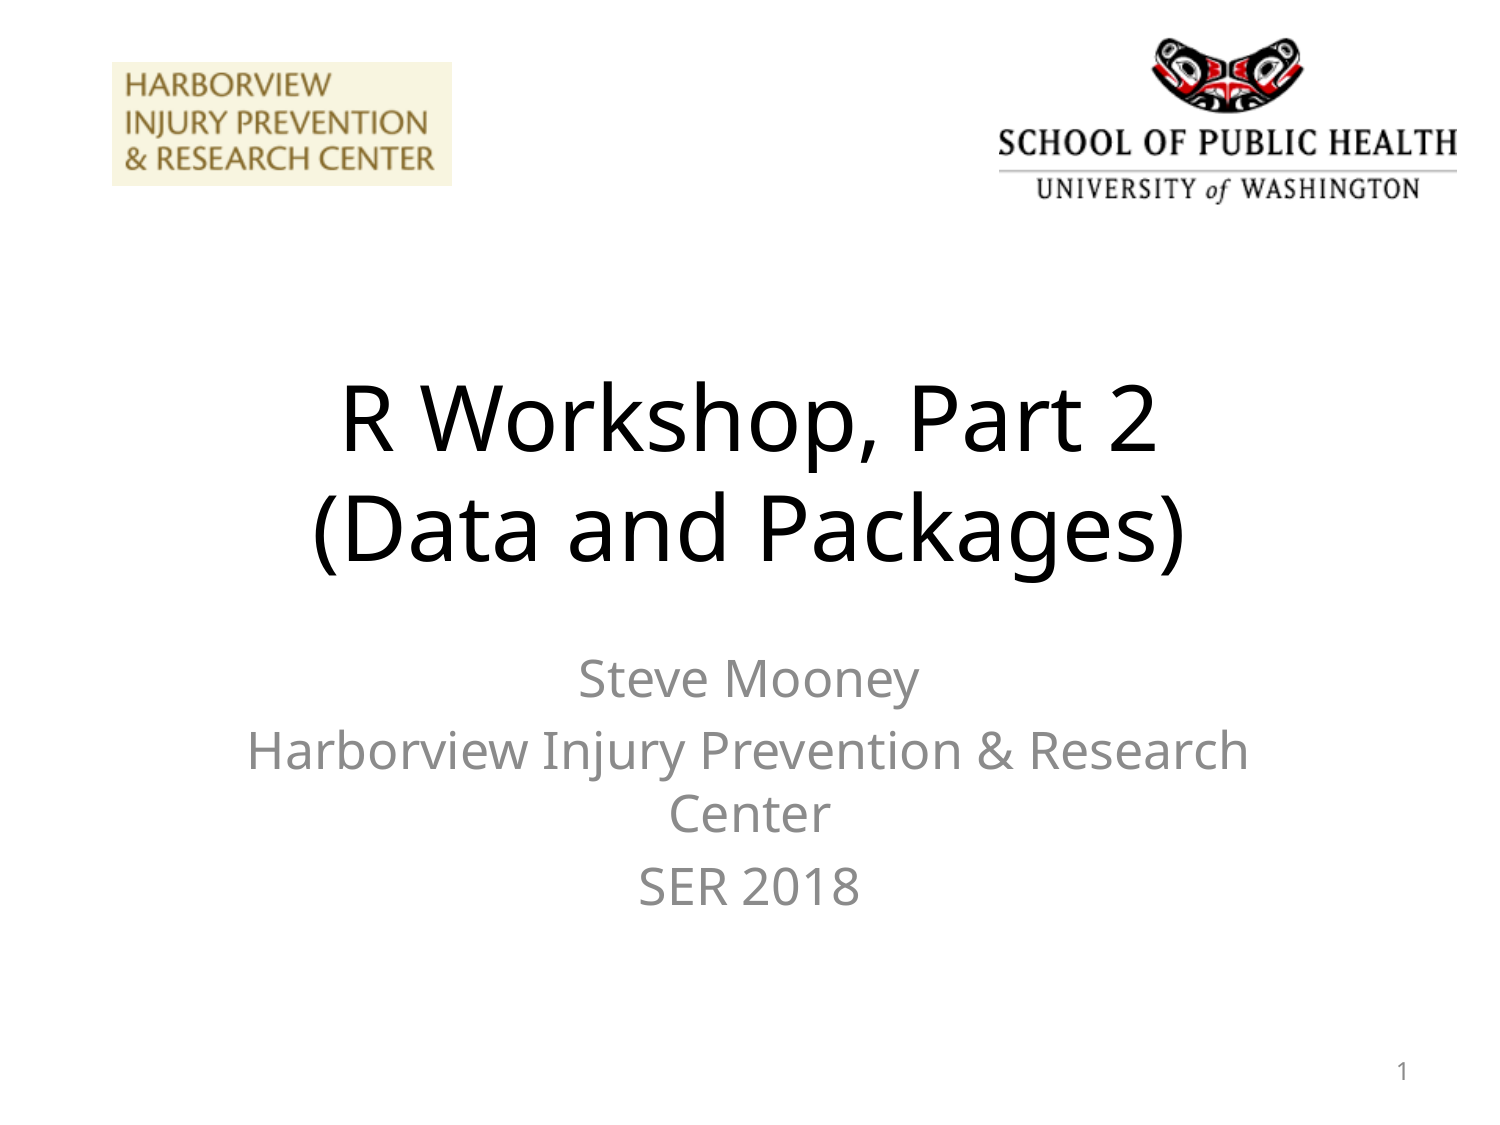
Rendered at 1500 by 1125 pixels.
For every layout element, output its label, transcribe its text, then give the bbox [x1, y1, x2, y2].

title R Workshop, Part 2 (Data and Packages) [112, 349, 1388, 591]
picture [112, 62, 452, 187]
subtitle Steve Mooney Harborview Injury Prevention & Research Center SER 2018 [225, 637, 1275, 925]
picture [999, 37, 1457, 212]
slide_number 1 [1074, 1042, 1425, 1103]
